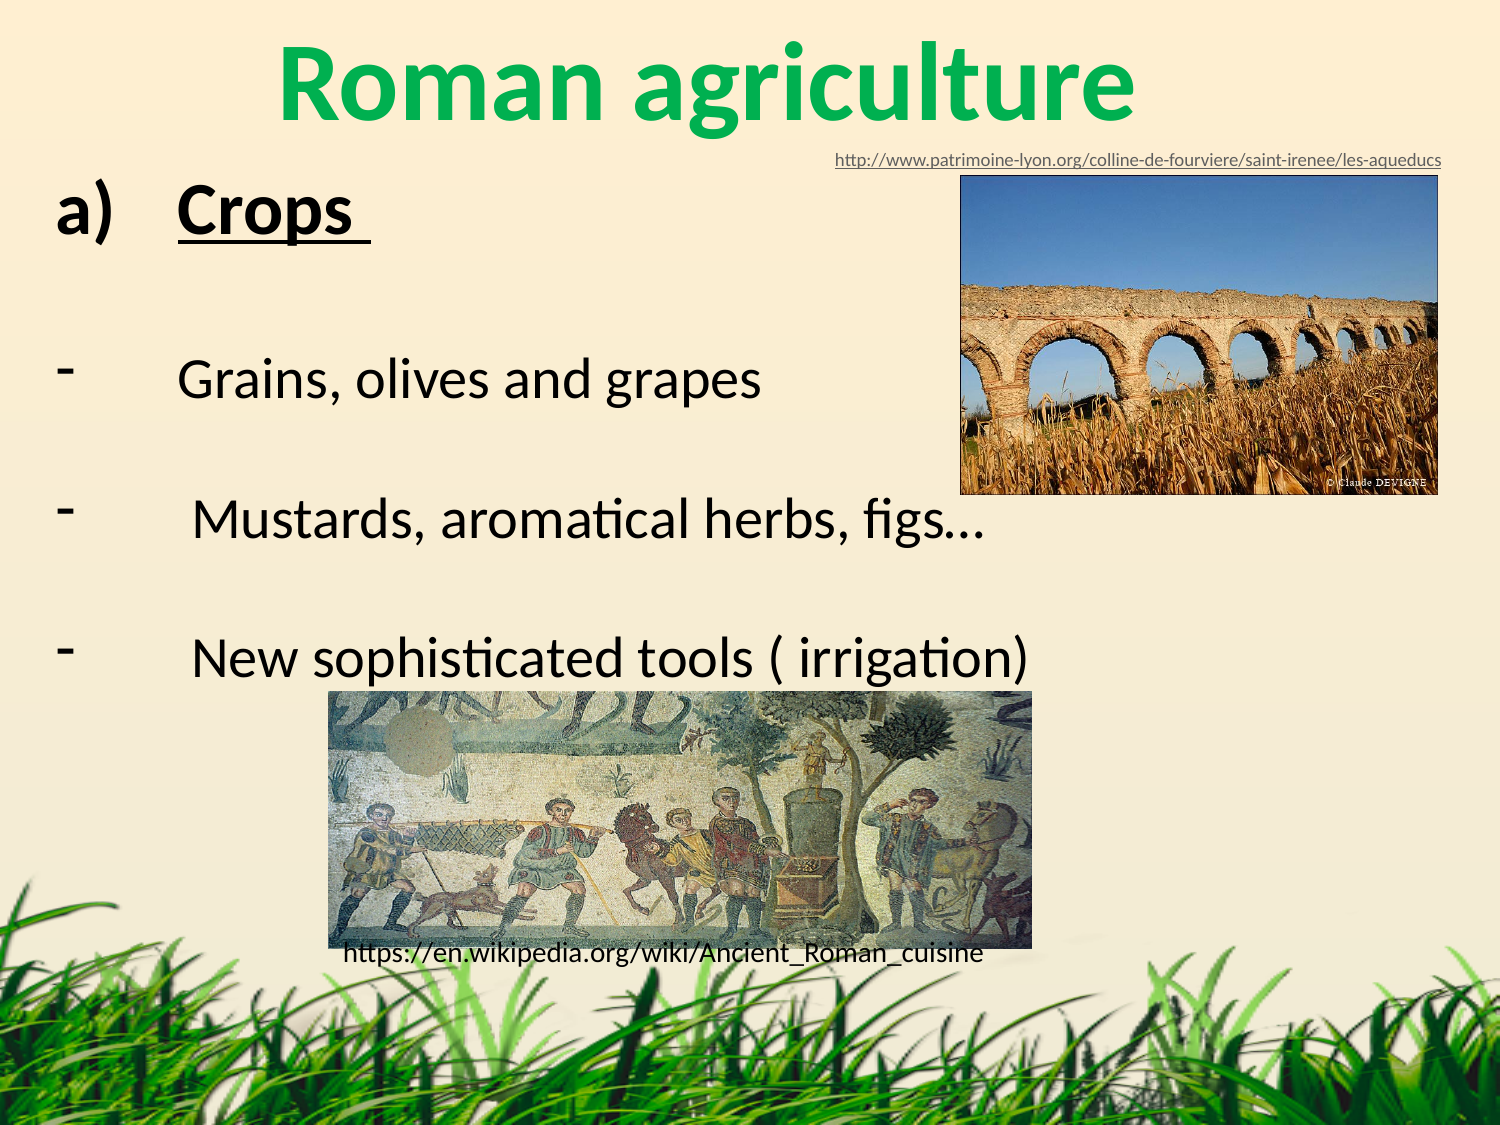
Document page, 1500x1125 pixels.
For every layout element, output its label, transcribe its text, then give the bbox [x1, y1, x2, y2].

text_box http://www.patrimoine-lyon.org/colline-de-fourviere/saint-irenee/les-aqueducs [820, 140, 1500, 178]
text_box Crops Grains, olives and grapes Mustards, aromatical herbs, figs… New sophisticated tools ( irrigation) [41, 152, 1046, 697]
text_box Roman agriculture [262, 0, 1179, 150]
picture [0, 691, 1500, 1125]
picture [960, 175, 1438, 496]
